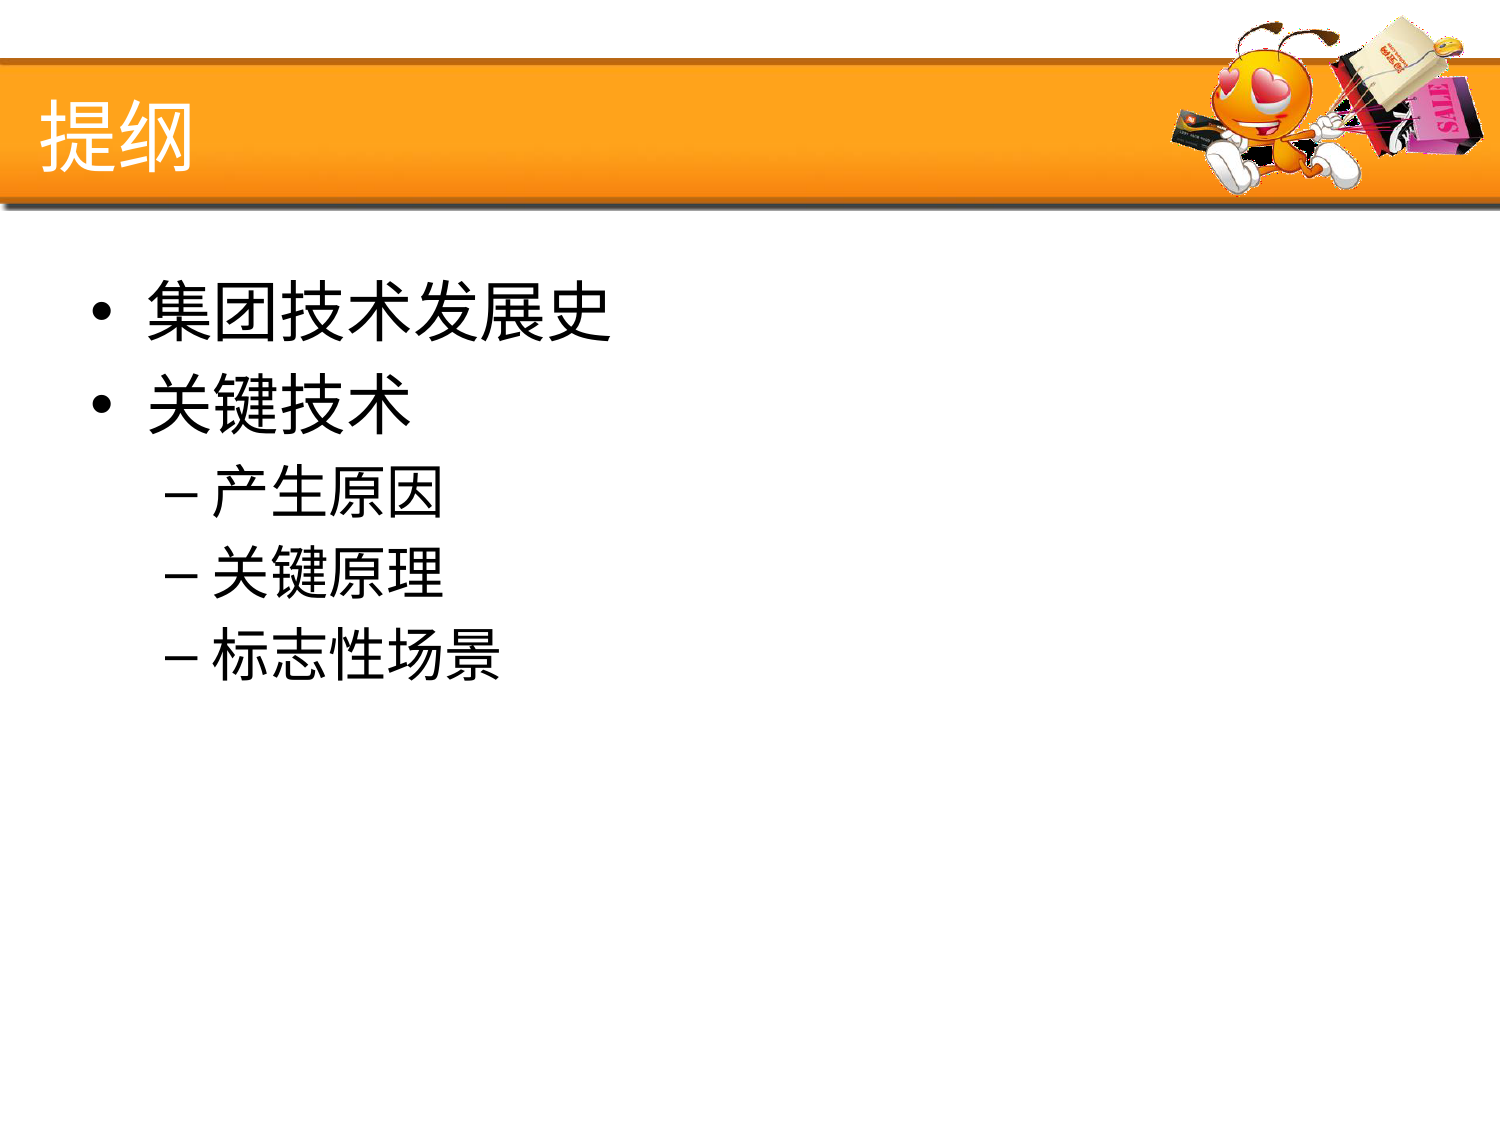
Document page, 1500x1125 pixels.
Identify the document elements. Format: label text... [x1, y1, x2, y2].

list 集团技术发展史 关键技术 产生原因 关键原理 标志性场景 [75, 262, 1425, 1005]
title 提纲 [23, 70, 1184, 200]
picture [0, 0, 1500, 258]
